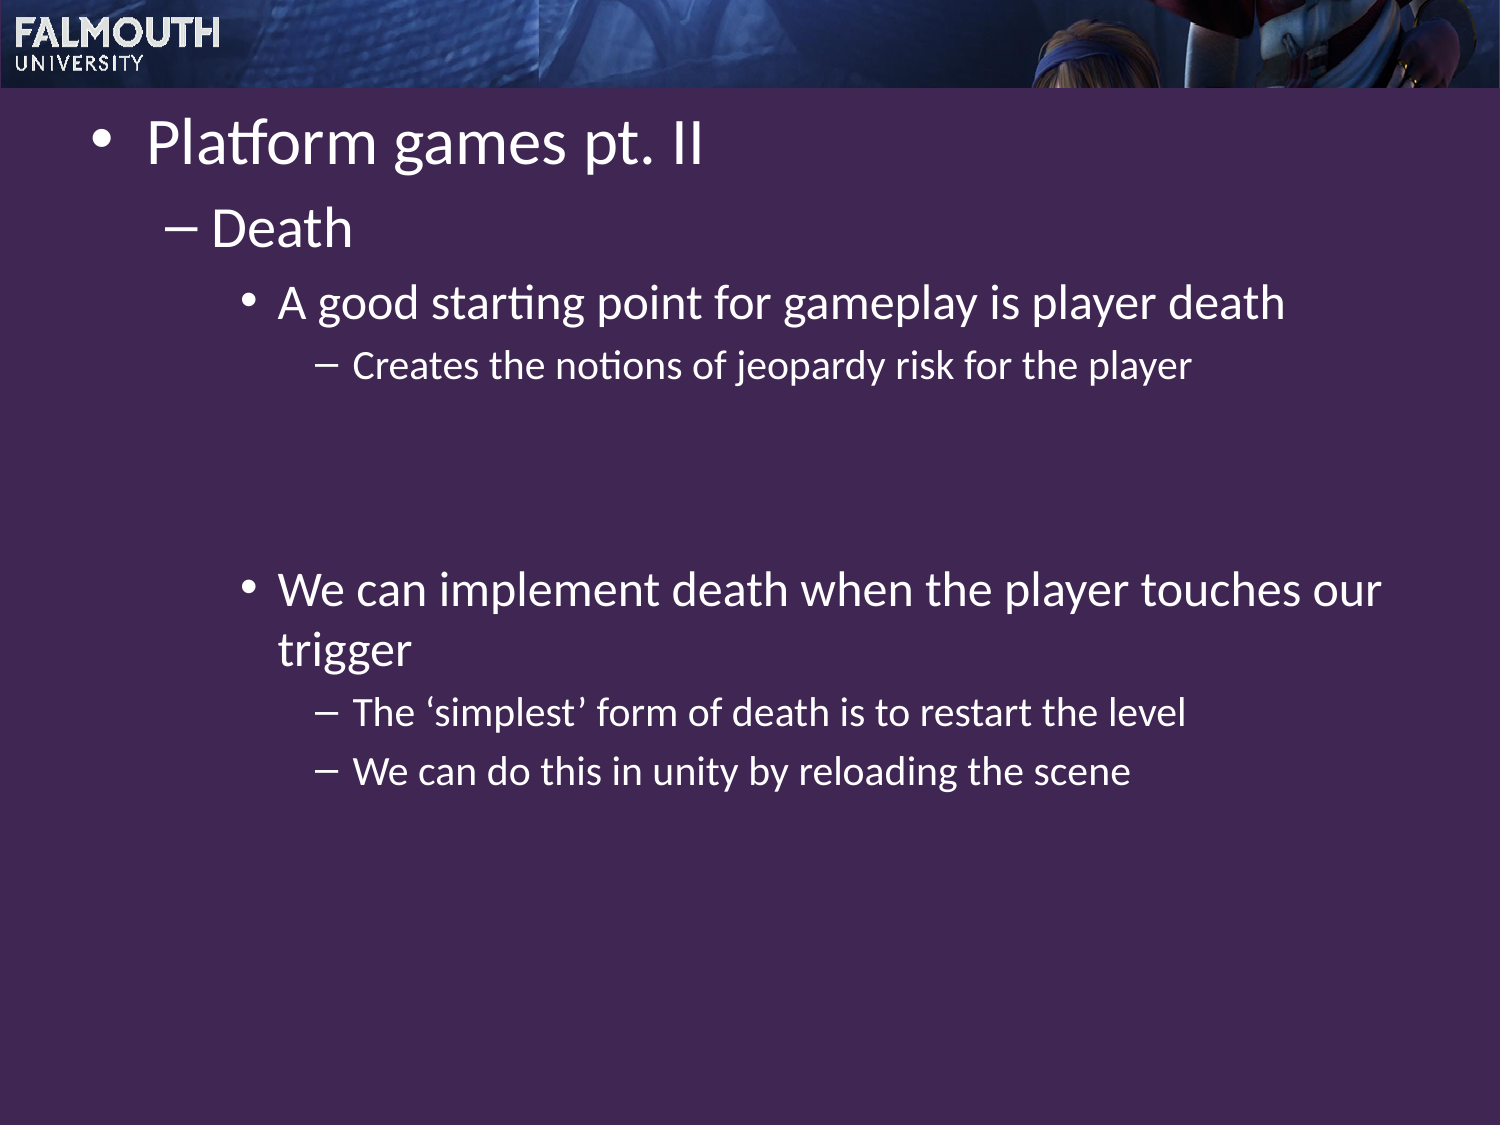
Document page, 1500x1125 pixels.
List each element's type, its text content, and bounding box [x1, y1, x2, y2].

picture [0, 0, 1500, 90]
list Platform games pt. II Death A good starting point for gameplay is player death Creates the notions of jeopardy risk for the player We can implement death when the player touches our trigger The ‘simplest’ form of death is to restart the level We can do this in unity by reloading the scene [75, 90, 1425, 1106]
